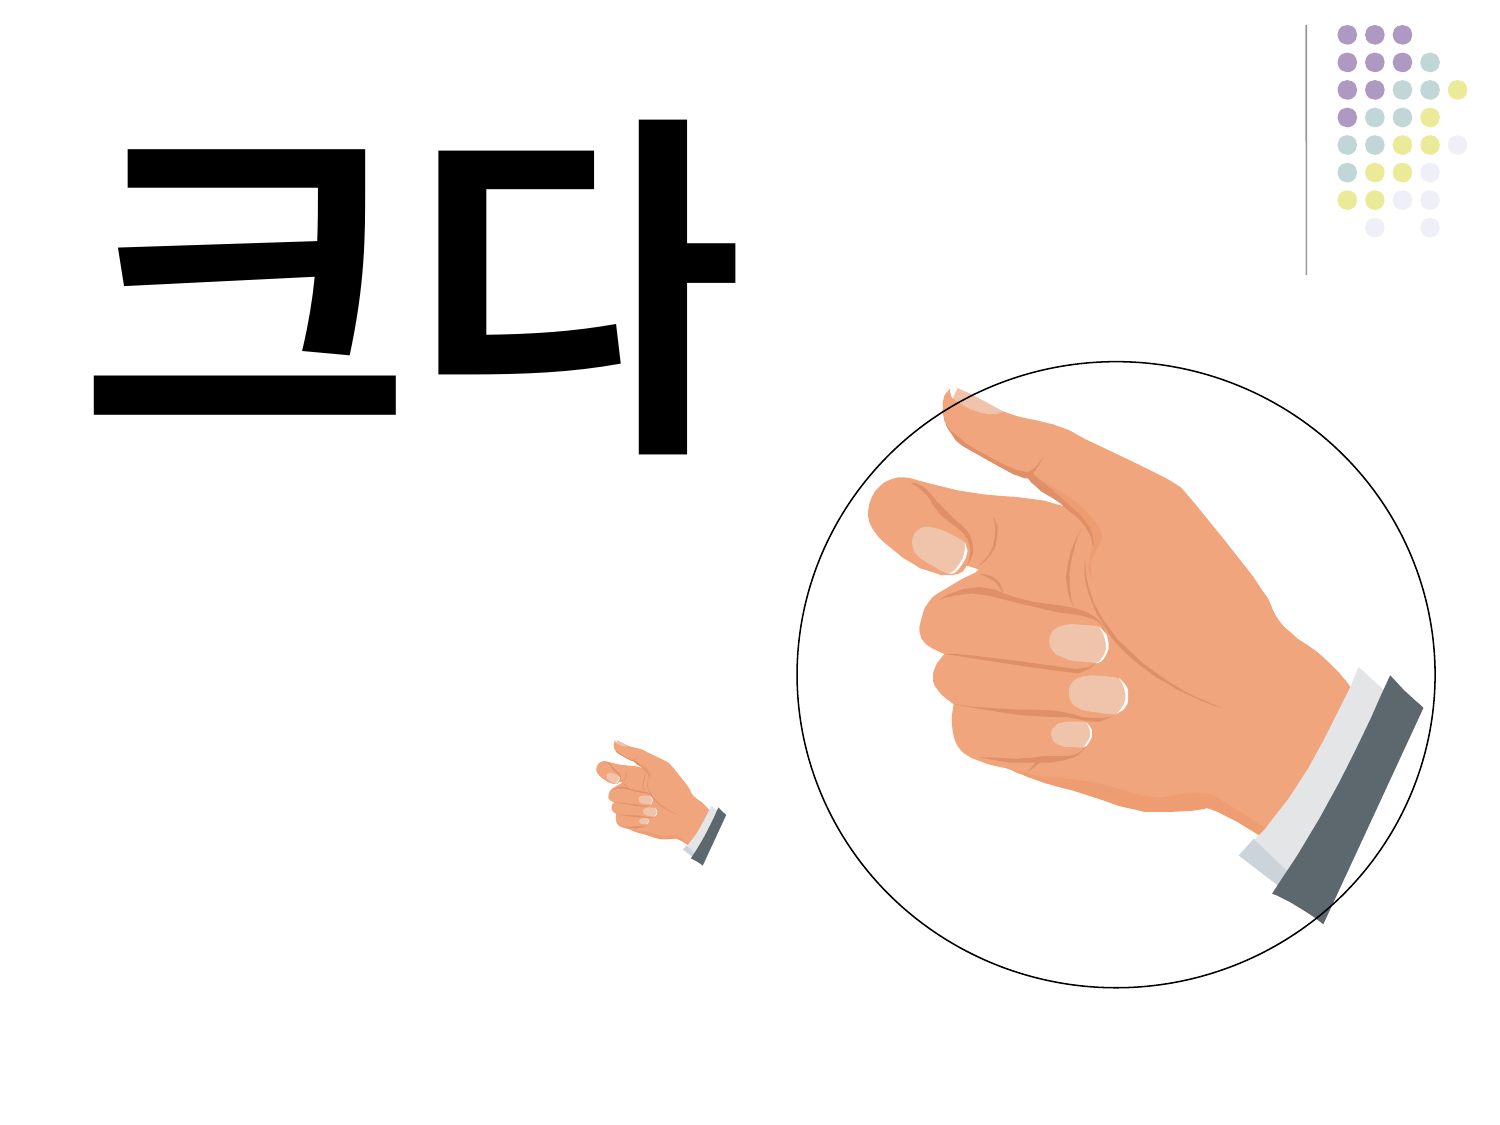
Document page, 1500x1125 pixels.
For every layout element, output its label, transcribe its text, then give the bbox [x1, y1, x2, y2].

text_box [1000, 361, 1232, 383]
list 크다 [64, 54, 833, 528]
picture [596, 739, 727, 866]
picture [867, 385, 1424, 925]
text_box [1428, 609, 1436, 741]
text_box [797, 485, 862, 864]
text_box [934, 932, 1298, 988]
